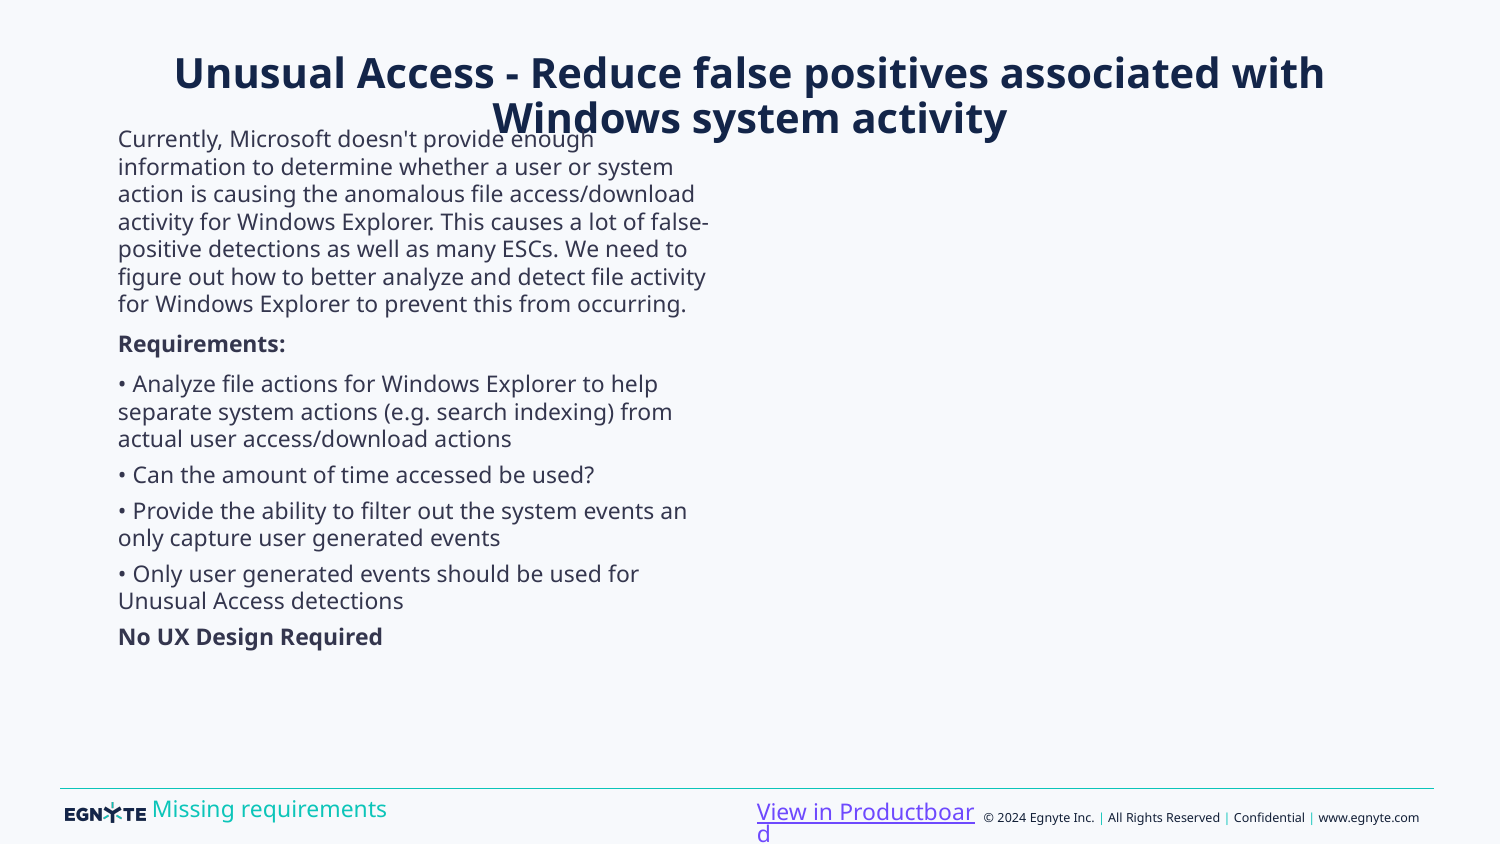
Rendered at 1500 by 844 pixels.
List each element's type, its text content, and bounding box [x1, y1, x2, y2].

title Unusual Access - Reduce false positives associated with Windows system activity [103, 44, 1397, 106]
list Currently, Microsoft doesn't provide enough information to determine whether a user or system action is causing the anomalous file access/download activity for Windows Explorer. This causes a lot of false-positive detections as well as many ESCs. We need to figure out how to better analyze and detect file activity for Windows Explorer to prevent this from occurring. Requirements: • Analyze file actions for Windows Explorer to help separate system actions (e.g. search indexing) from actual user access/download actions • Can the amount of time accessed be used? • Provide the ability to filter out the system events an only capture user generated events • Only user generated events should be used for Unusual Access detections No UX Design Required [103, 117, 741, 693]
list Missing requirements [137, 790, 487, 835]
list View in Productboard [742, 790, 997, 835]
picture [761, 119, 1397, 693]
picture [65, 802, 137, 823]
